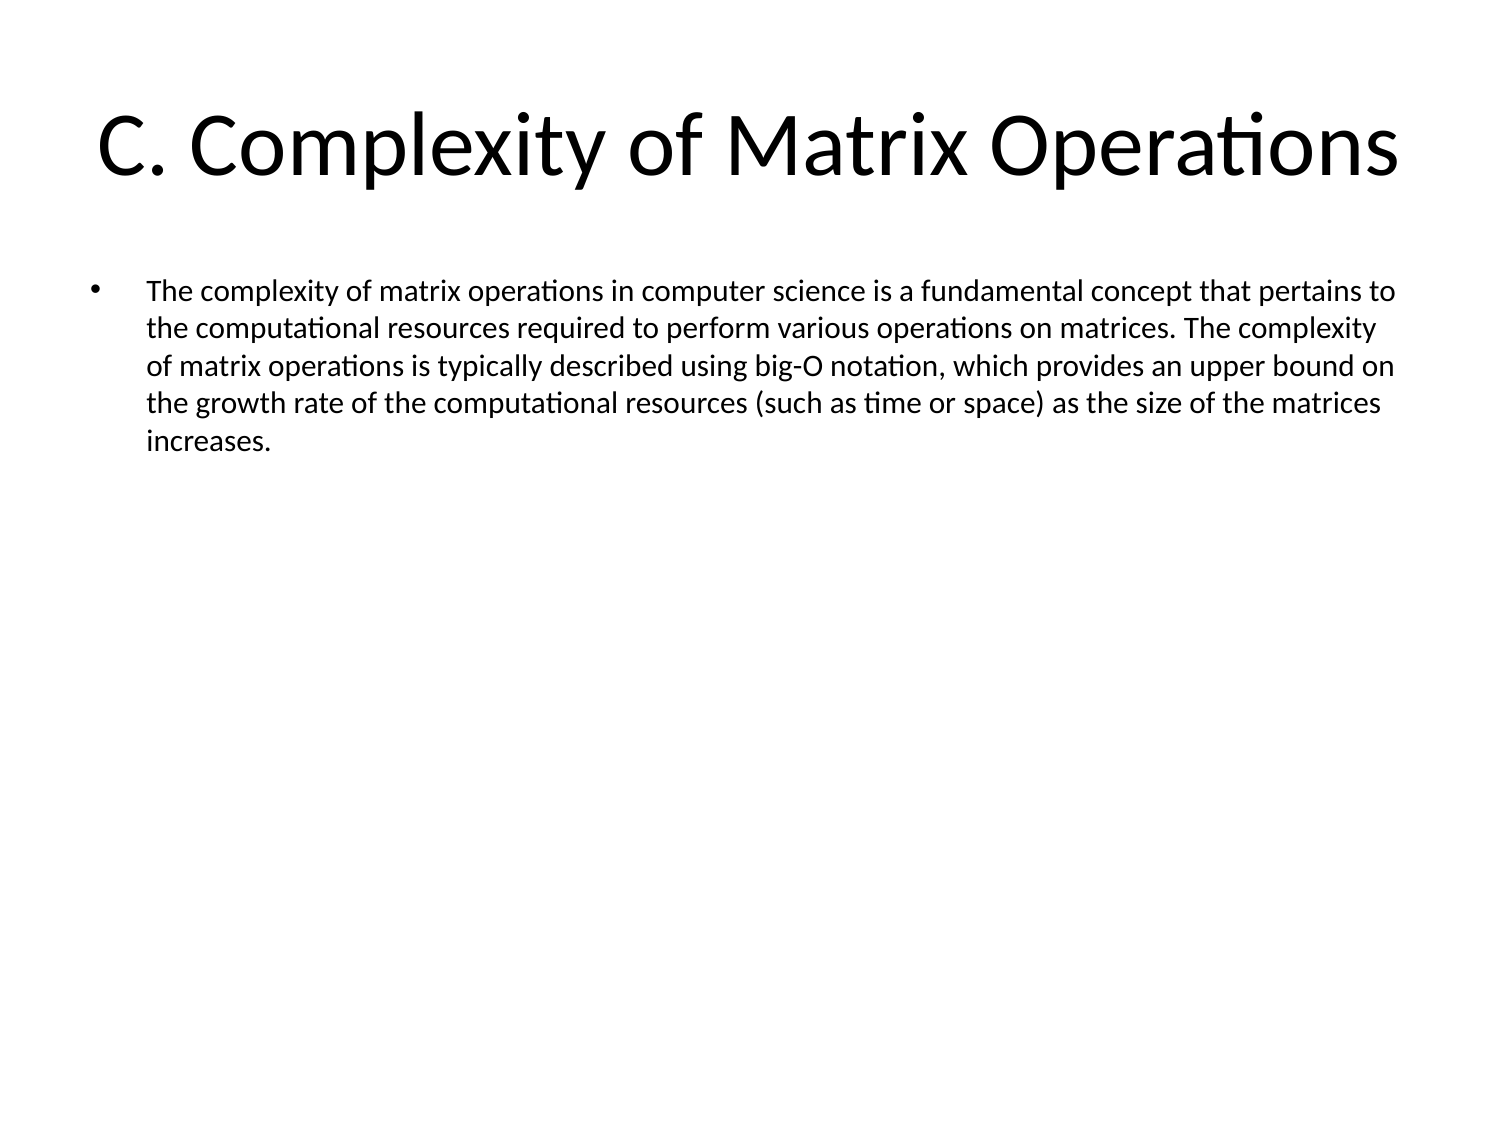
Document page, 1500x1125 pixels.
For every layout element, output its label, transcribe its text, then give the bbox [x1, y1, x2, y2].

title C. Complexity of Matrix Operations [75, 45, 1425, 233]
list The complexity of matrix operations in computer science is a fundamental concept that pertains to the computational resources required to perform various operations on matrices. The complexity of matrix operations is typically described using big-O notation, which provides an upper bound on the growth rate of the computational resources (such as time or space) as the size of the matrices increases. [75, 262, 1425, 1005]
